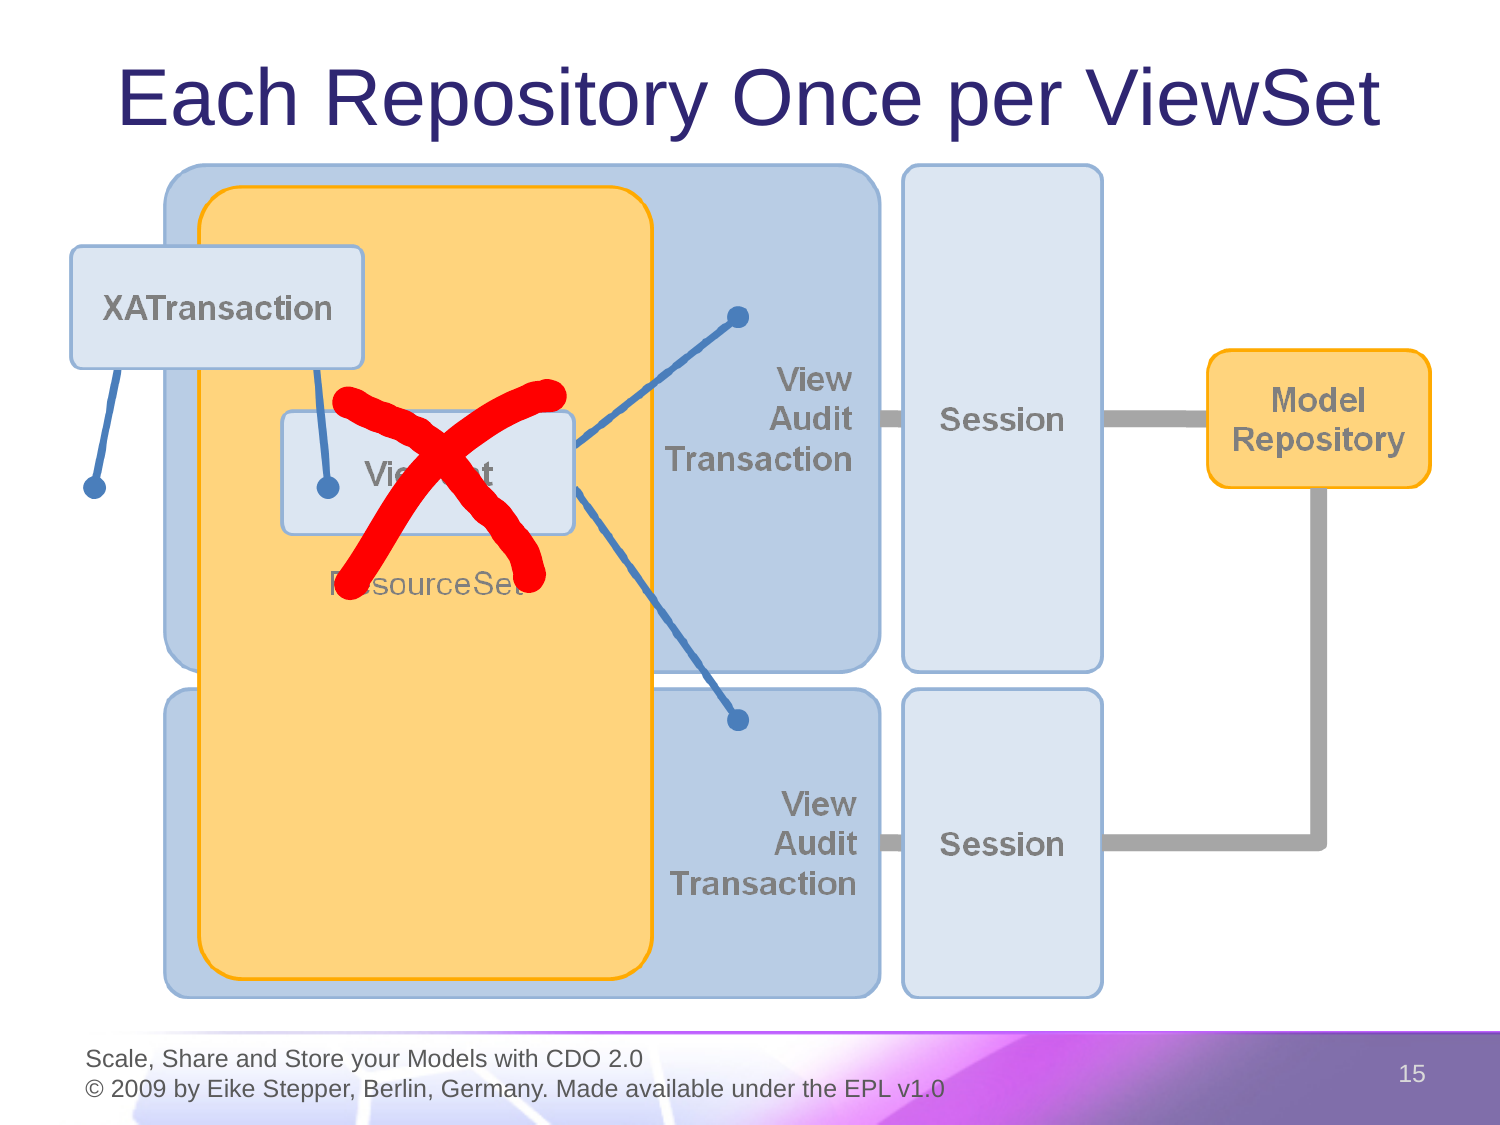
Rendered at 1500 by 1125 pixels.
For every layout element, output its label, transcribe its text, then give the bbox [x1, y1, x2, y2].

picture [0, 1031, 1500, 1125]
footer Scale, Share and Store your Models with CDO 2.0 © 2009 by Eike Stepper, Berlin, Germany. Made available under the EPL v1.0 [70, 1042, 1325, 1103]
slide_number 15 [1335, 1042, 1442, 1103]
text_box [347, 394, 552, 587]
picture [47, 142, 1448, 1014]
title Each Repository Once per ViewSet [70, 0, 1430, 141]
